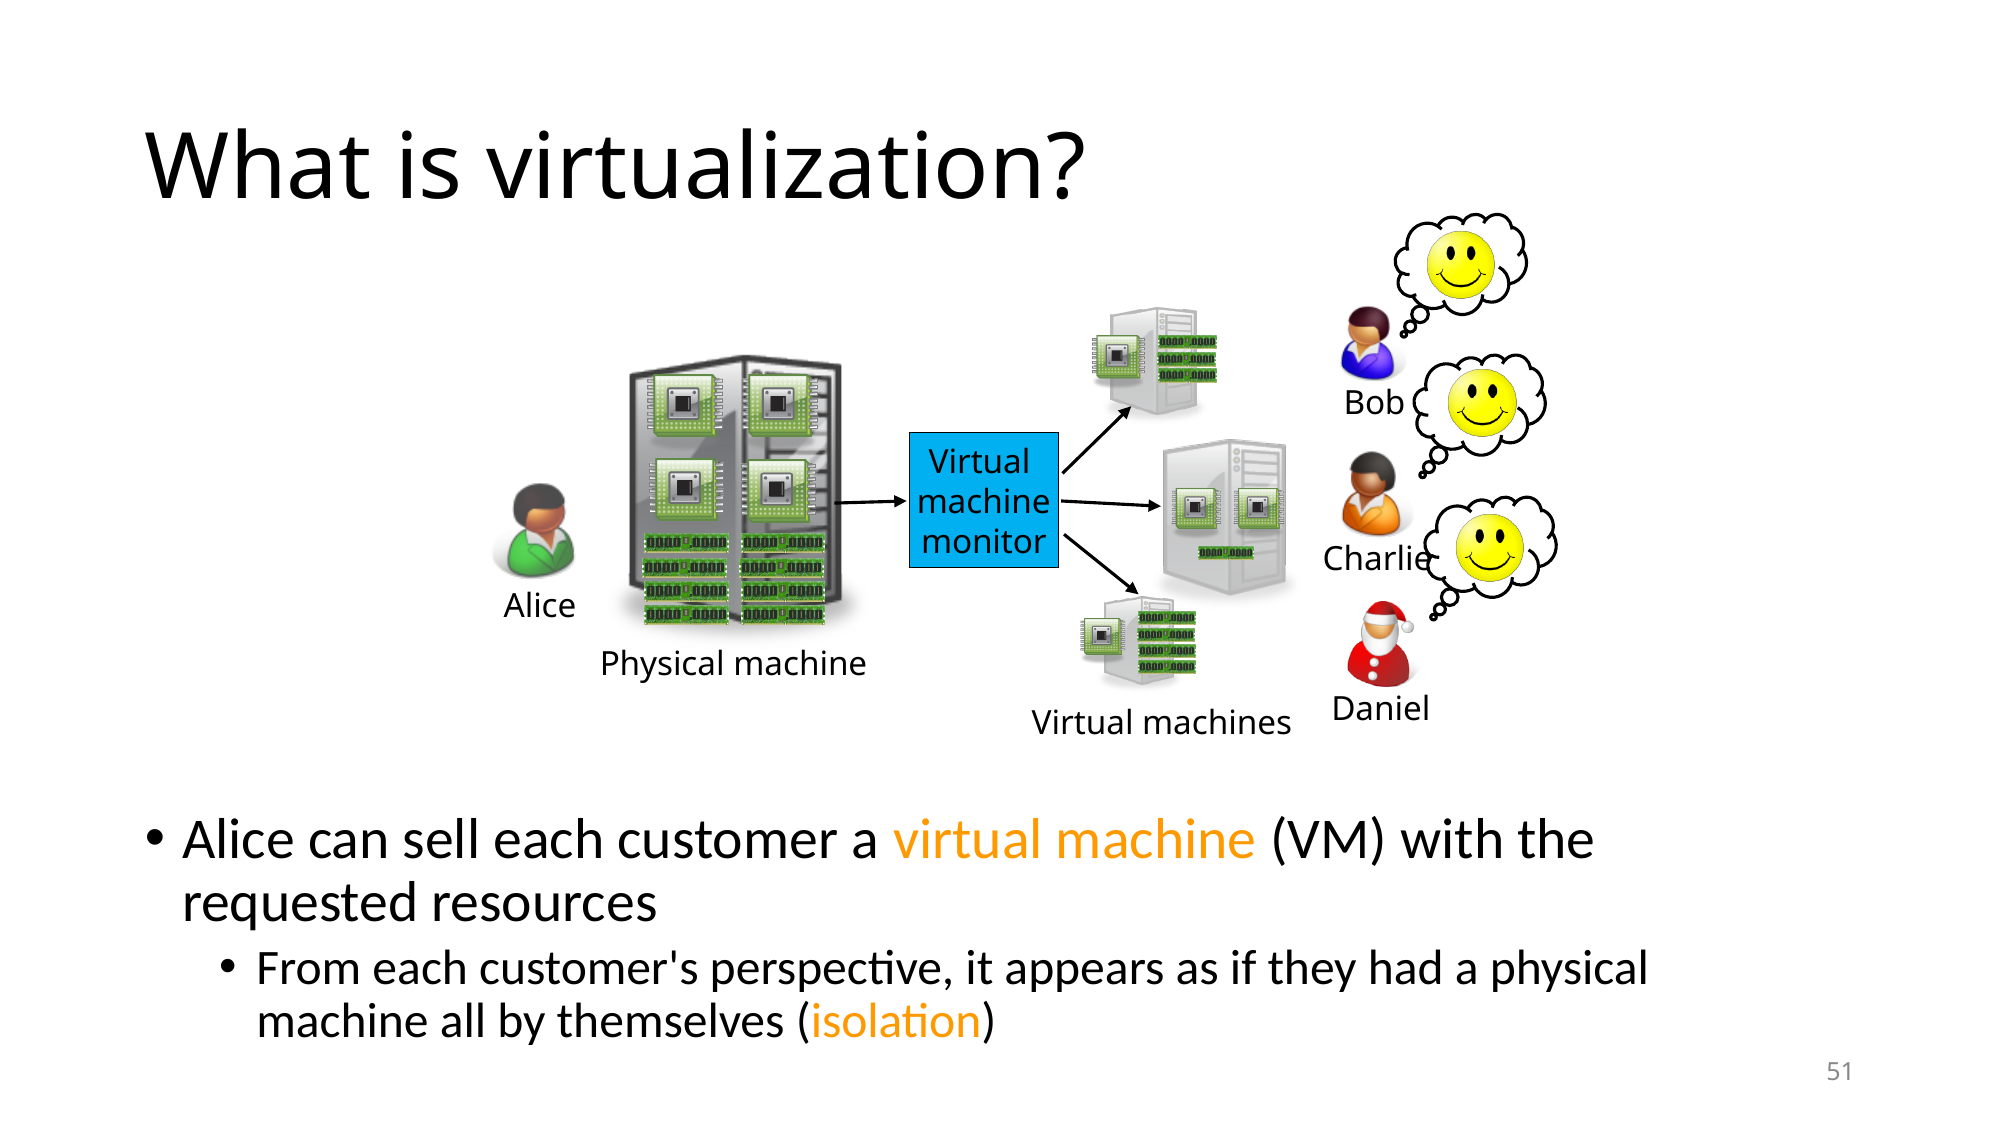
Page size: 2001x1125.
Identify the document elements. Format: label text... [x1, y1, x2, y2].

picture [483, 349, 887, 650]
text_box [1424, 496, 1557, 621]
text_box Virtual machine monitor [909, 432, 1059, 568]
picture [1329, 302, 1413, 387]
text_box Bob [1336, 387, 1413, 429]
text_box Alice [496, 585, 585, 632]
text_box [887, 495, 907, 508]
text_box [1087, 327, 1218, 390]
list Alice can sell each customer a virtual machine (VM) with the requested resources From each customer's perspective, it appears as if they had a physical machine all by themselves (isolation) [136, 801, 1688, 1068]
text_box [1413, 354, 1546, 479]
picture [1092, 303, 1214, 327]
text_box Charlie [1315, 529, 1424, 585]
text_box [1394, 214, 1527, 338]
picture [1332, 596, 1429, 693]
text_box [1166, 480, 1288, 560]
picture [1076, 436, 1312, 693]
picture [1446, 366, 1518, 438]
picture [1424, 229, 1496, 301]
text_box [1137, 611, 1196, 674]
text_box Virtual machines [1024, 693, 1300, 749]
text_box Daniel [1323, 679, 1438, 735]
text_box Physical machine [592, 650, 876, 689]
text_box [1063, 534, 1137, 593]
picture [1329, 449, 1422, 541]
picture [1454, 512, 1526, 584]
slide_number 51 [1817, 1050, 1863, 1096]
title What is virtualization? [136, 59, 1863, 278]
picture [1092, 390, 1214, 426]
